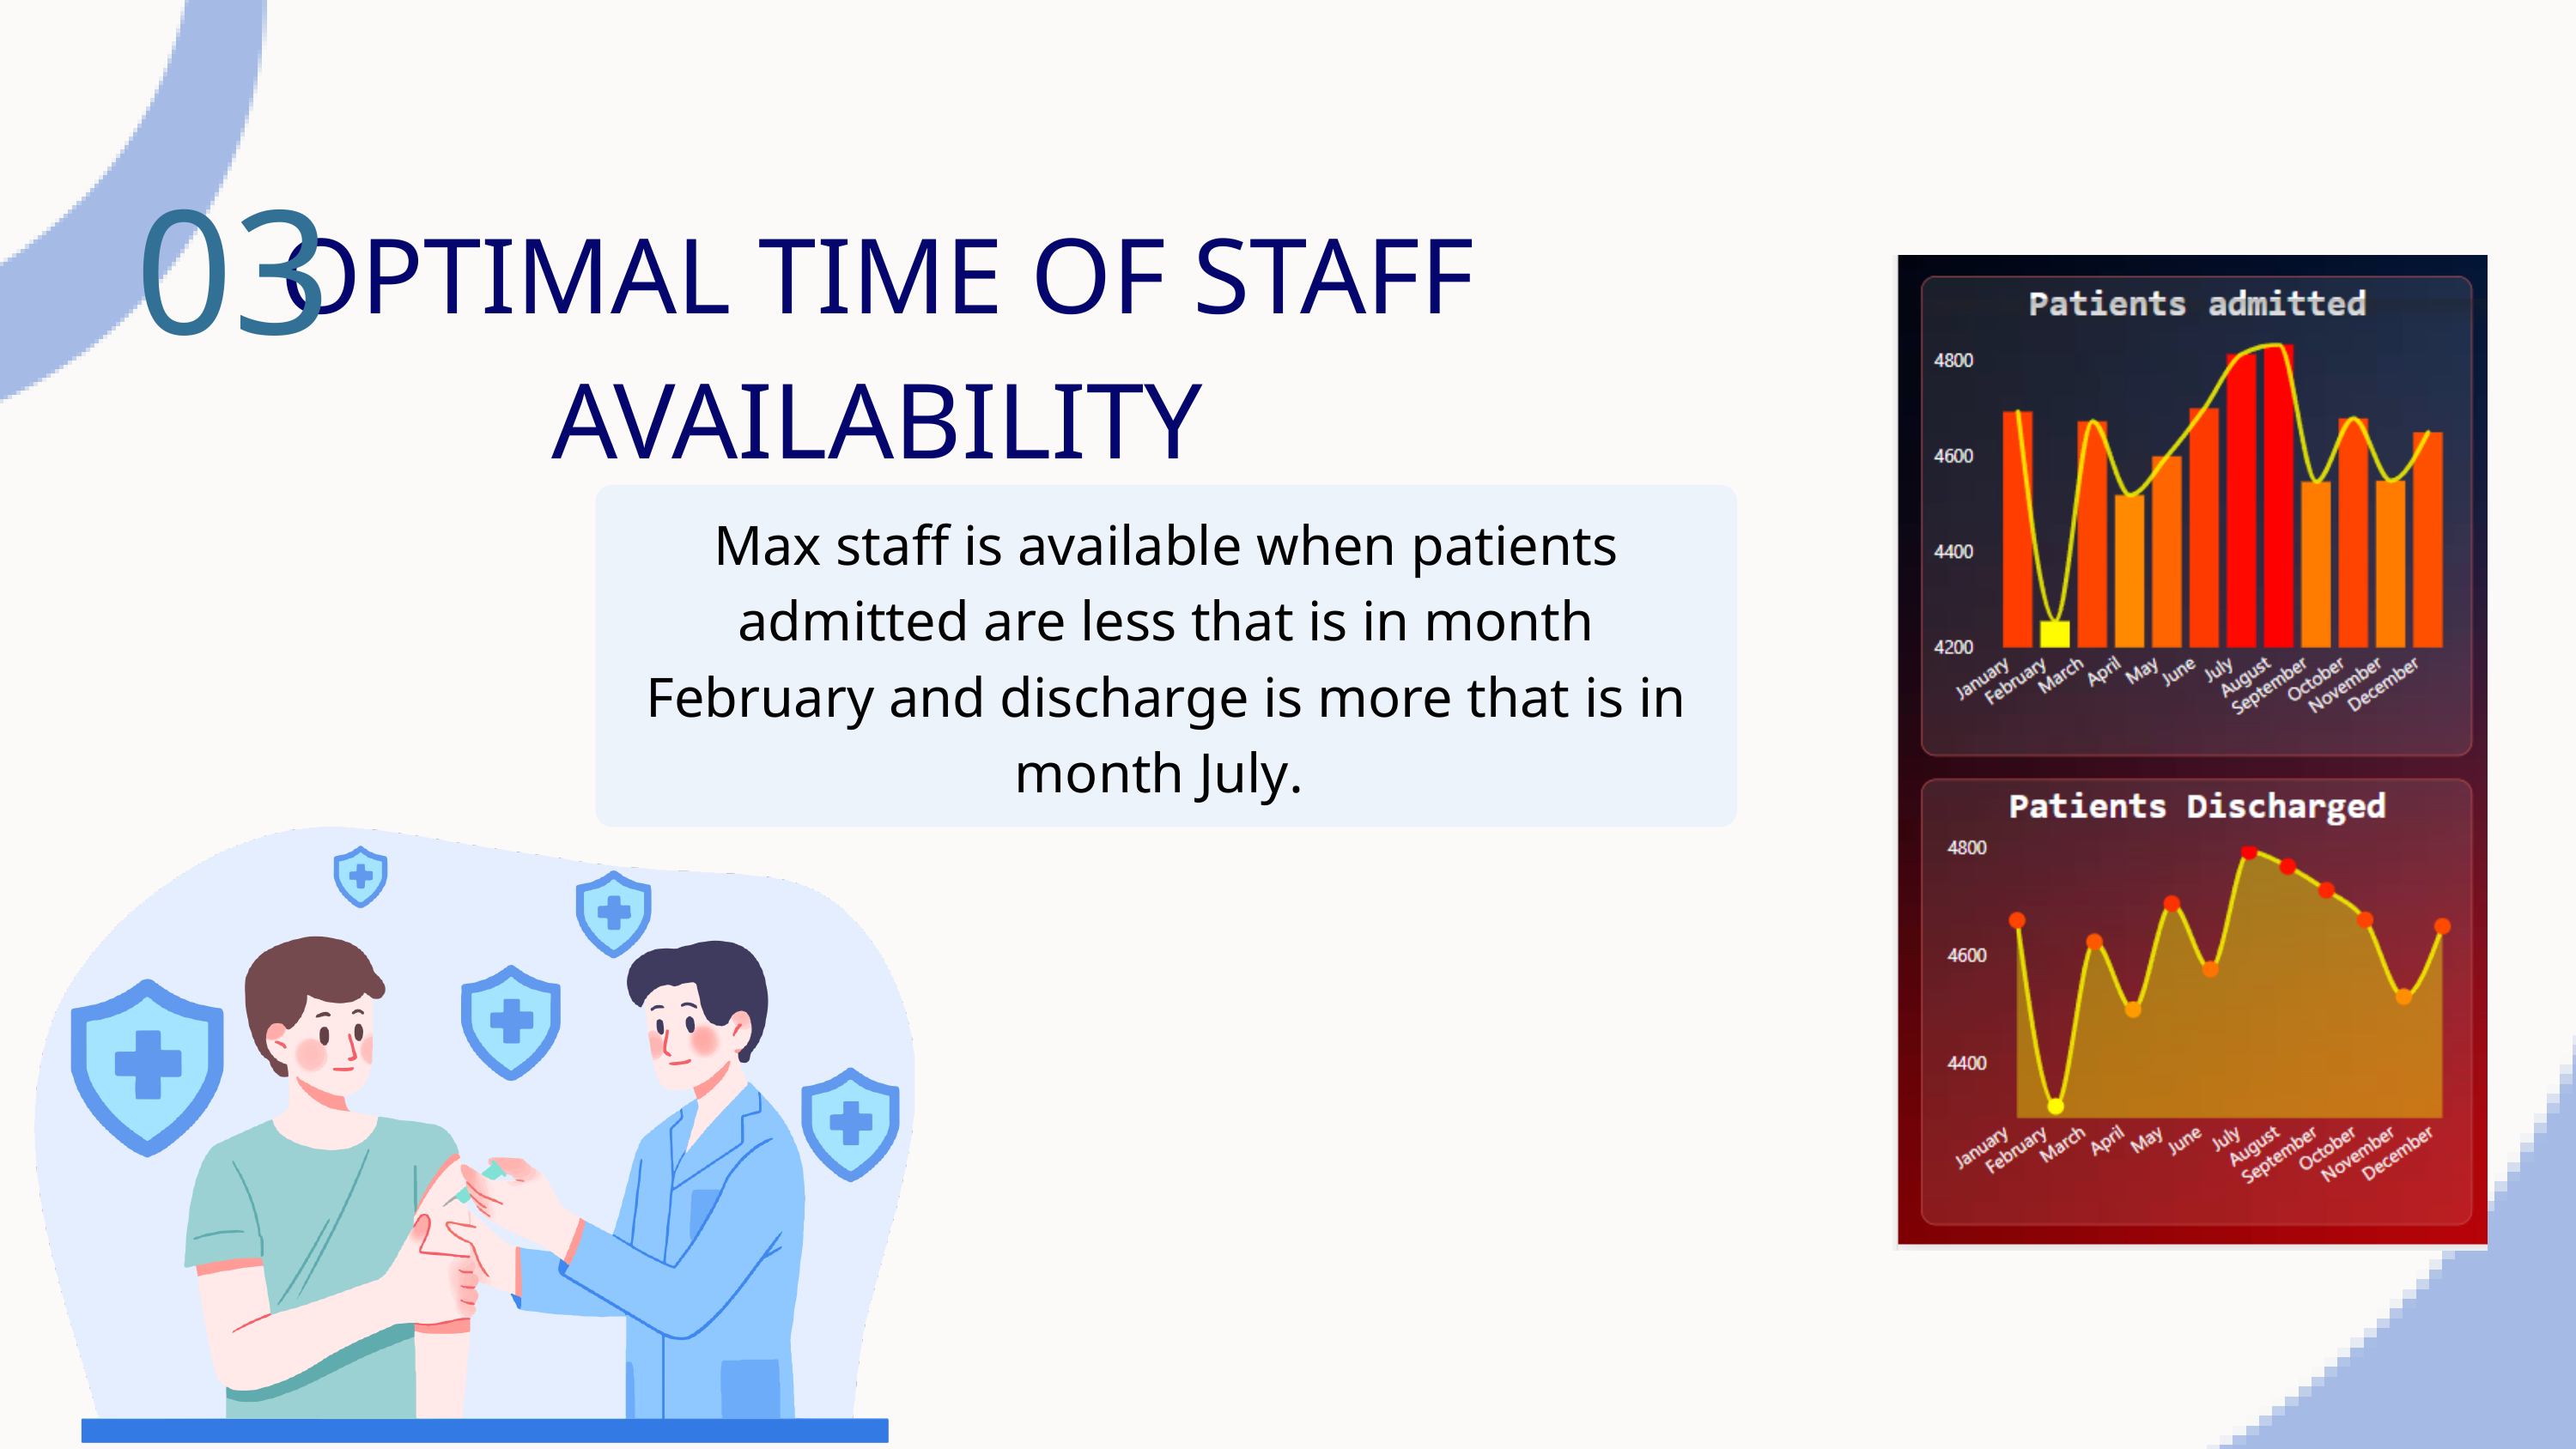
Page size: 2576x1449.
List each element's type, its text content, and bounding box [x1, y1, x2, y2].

text_box OPTIMAL TIME OF STAFF AVAILABILITY [191, 189, 1564, 480]
text_box [33, 827, 915, 1443]
text_box [0, 0, 267, 434]
text_box [1813, 787, 2576, 1449]
text_box 03 [135, 127, 386, 369]
text_box [1893, 255, 2488, 1251]
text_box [595, 484, 1738, 828]
